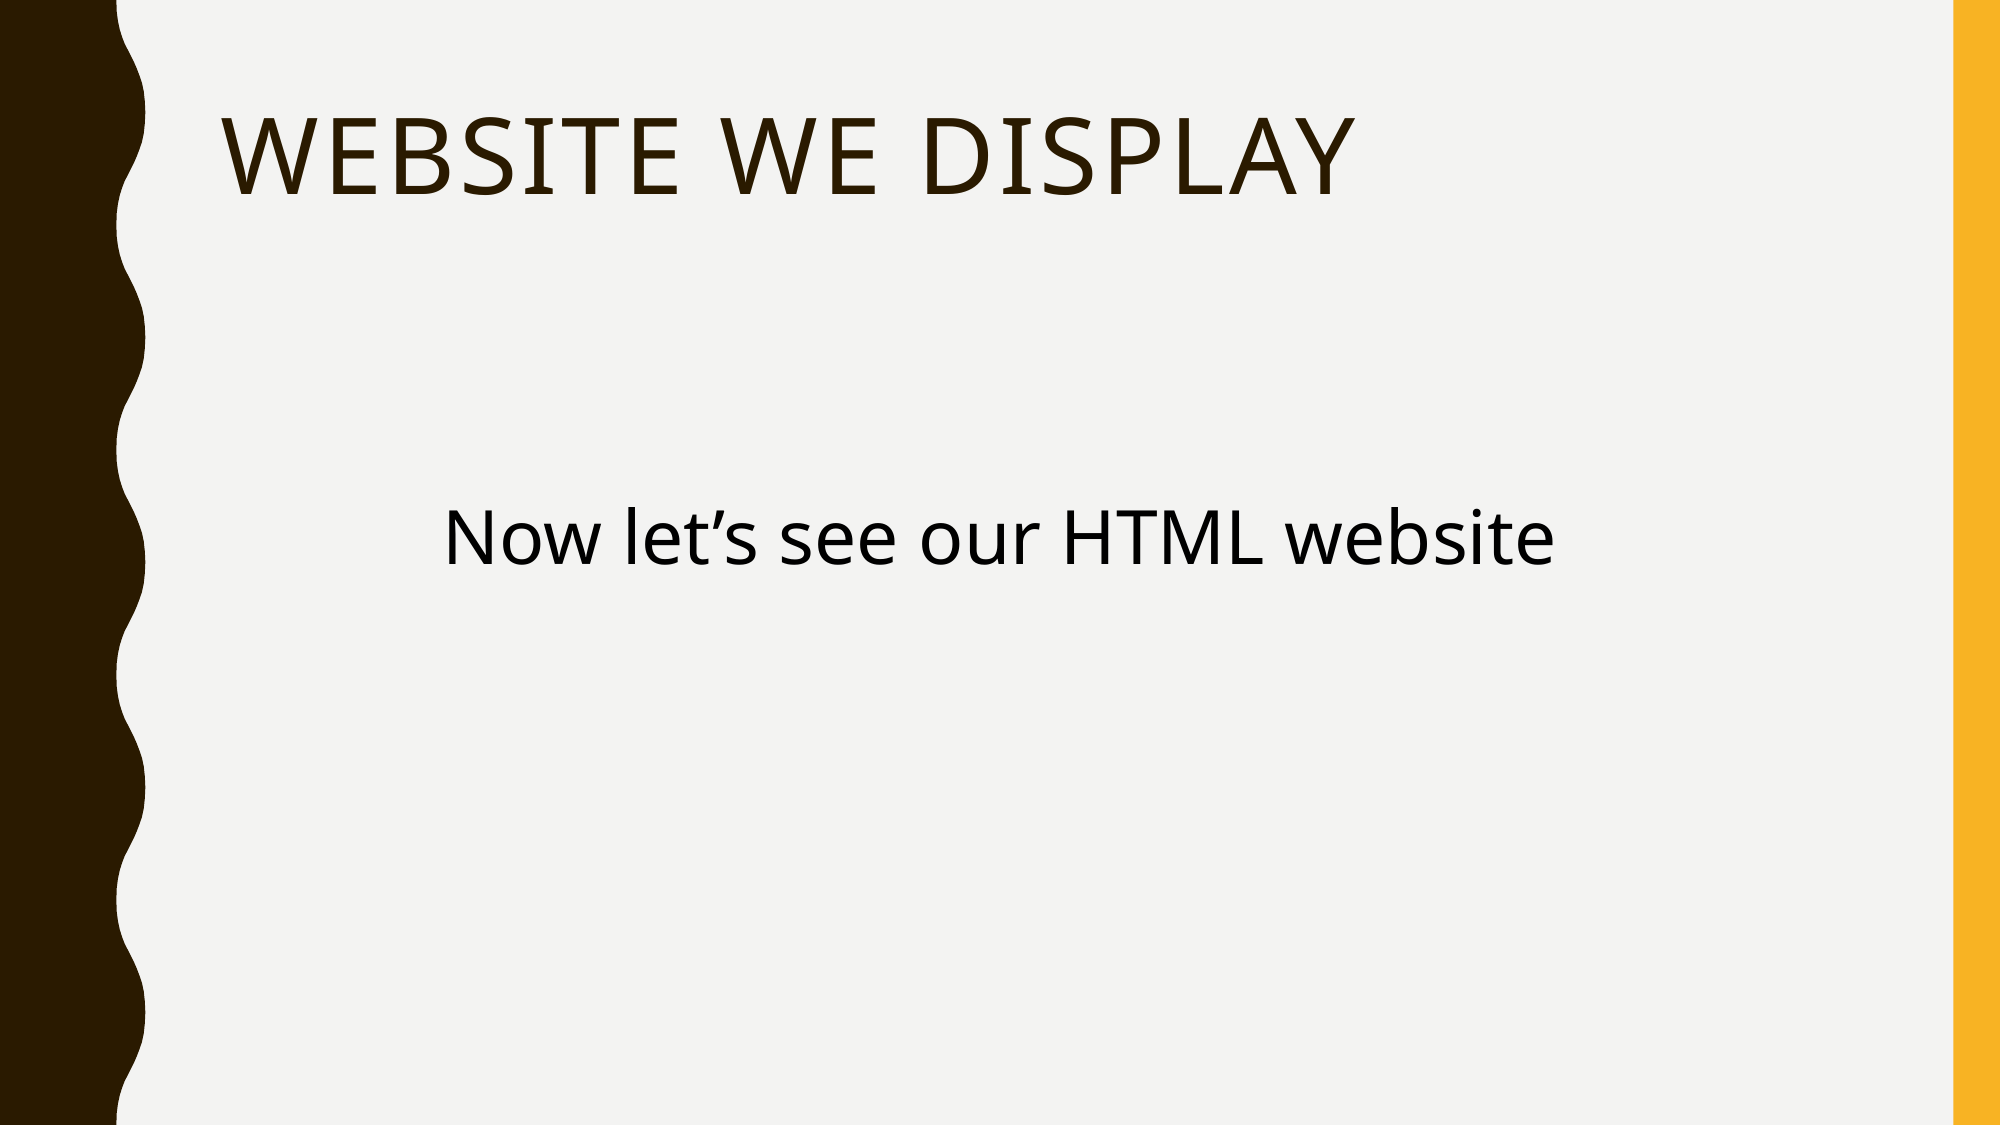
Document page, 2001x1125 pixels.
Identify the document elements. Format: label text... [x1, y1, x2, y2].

title Website we display [205, 95, 1875, 341]
list Now let’s see our HTML website [374, 436, 1626, 773]
